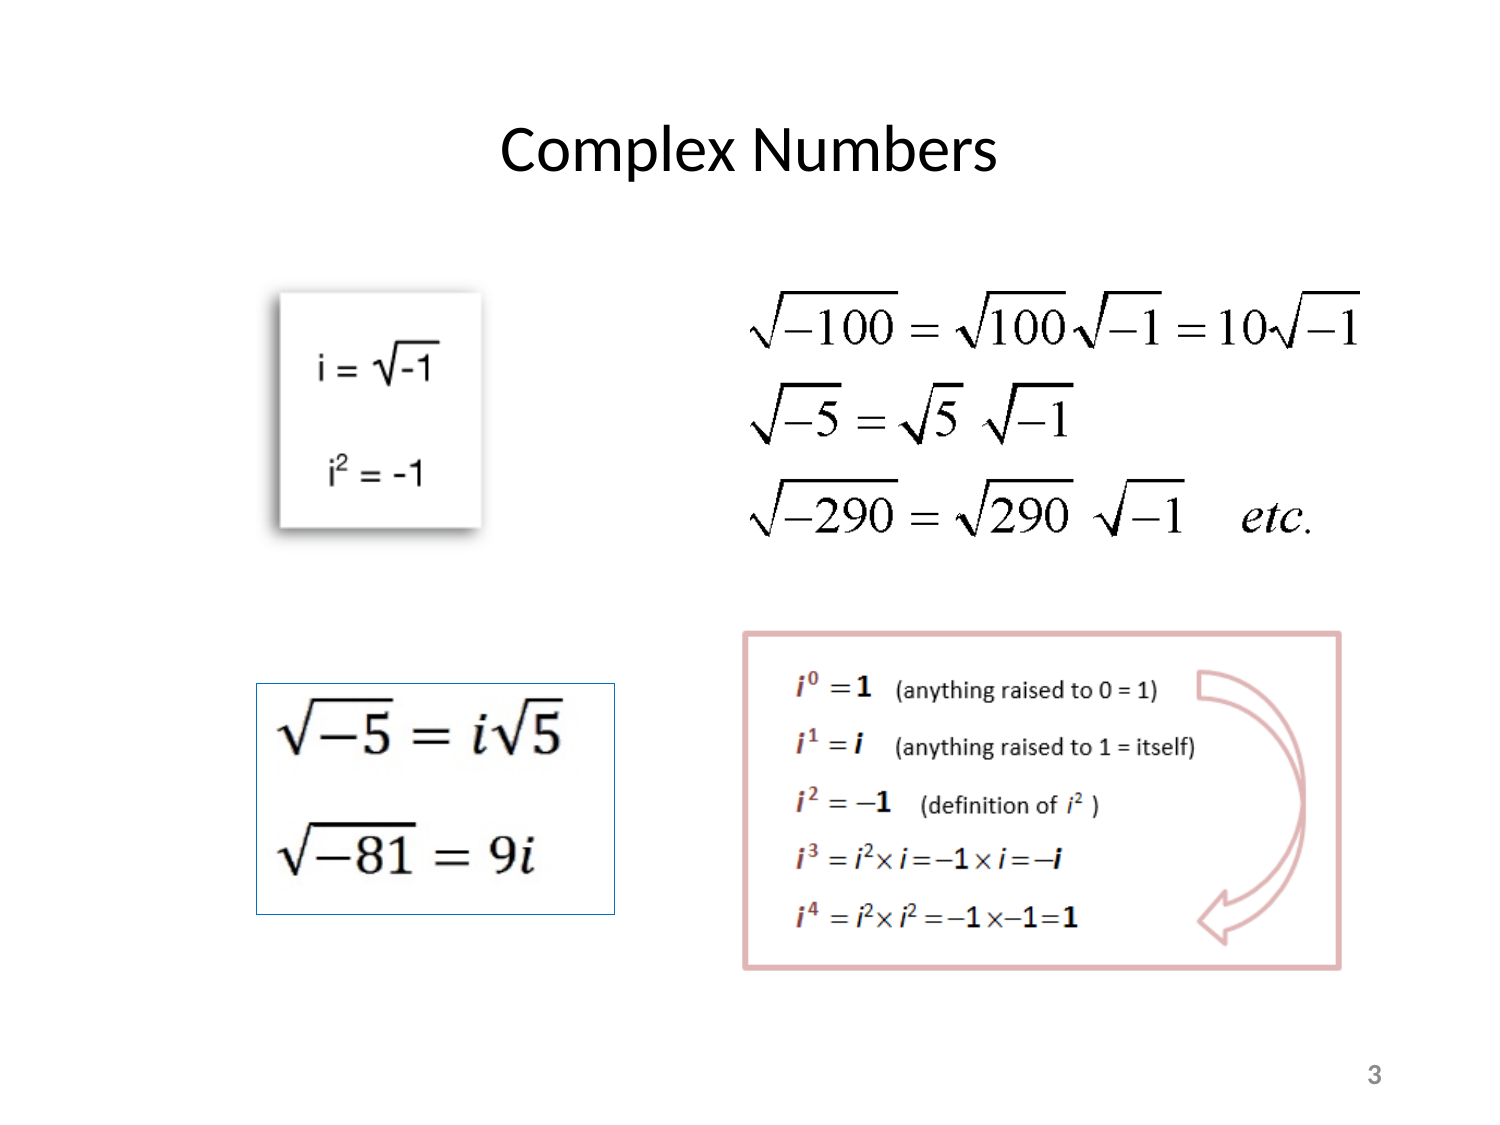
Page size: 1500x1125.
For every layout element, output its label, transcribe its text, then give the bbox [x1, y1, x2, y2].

picture [749, 291, 1360, 537]
picture [256, 274, 493, 554]
slide_number 3 [1059, 1042, 1397, 1103]
picture [735, 622, 1348, 977]
picture [256, 683, 615, 915]
title Complex Numbers [103, 59, 1397, 241]
